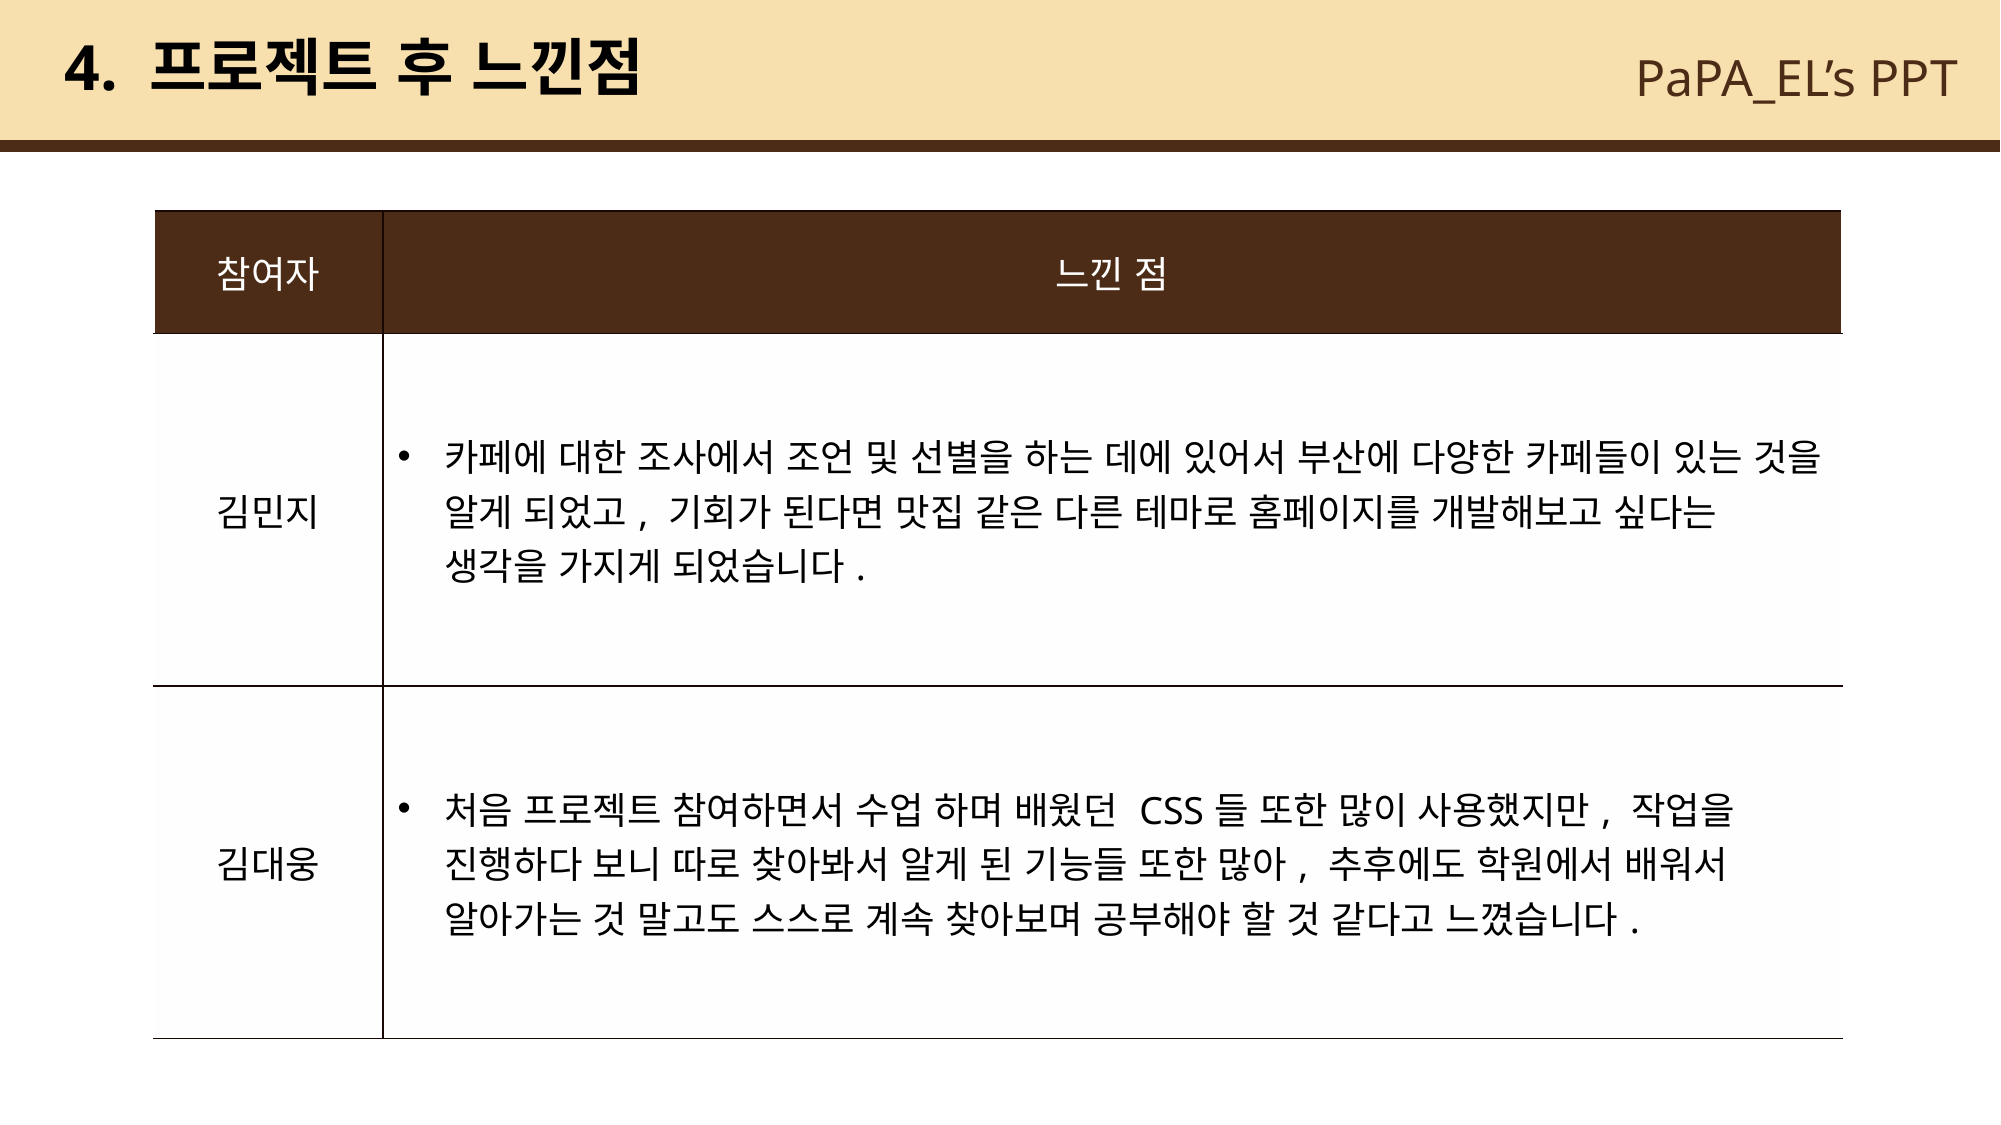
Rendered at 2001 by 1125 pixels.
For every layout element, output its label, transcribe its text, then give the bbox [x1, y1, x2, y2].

table_cell 처음 프로젝트 참여하면서 수업 하며 배웠던 CSS들 또한 많이 사용했지만, 작업을 진행하다 보니 따로 찾아봐서 알게 된 기능들 또한 많아, 추후에도 학원에서 배워서 알아가는 것 말고도 스스로 계속 찾아보며 공부해야 할 것 같다고 느꼈습니다. [384, 687, 1841, 1038]
table_header 참여자 [155, 212, 382, 333]
title 4. 프로젝트 후 느낀점 [50, 0, 1272, 141]
table_header 느낀 점 [384, 212, 1841, 333]
table_cell 카페에 대한 조사에서 조언 및 선별을 하는 데에 있어서 부산에 다양한 카페들이 있는 것을 알게 되었고, 기회가 된다면 맛집 같은 다른 테마로 홈페이지를 개발해보고 싶다는 생각을 가지게 되었습니다. [384, 334, 1841, 685]
table_cell 김대웅 [155, 687, 382, 1038]
table_cell 김민지 [155, 334, 382, 685]
